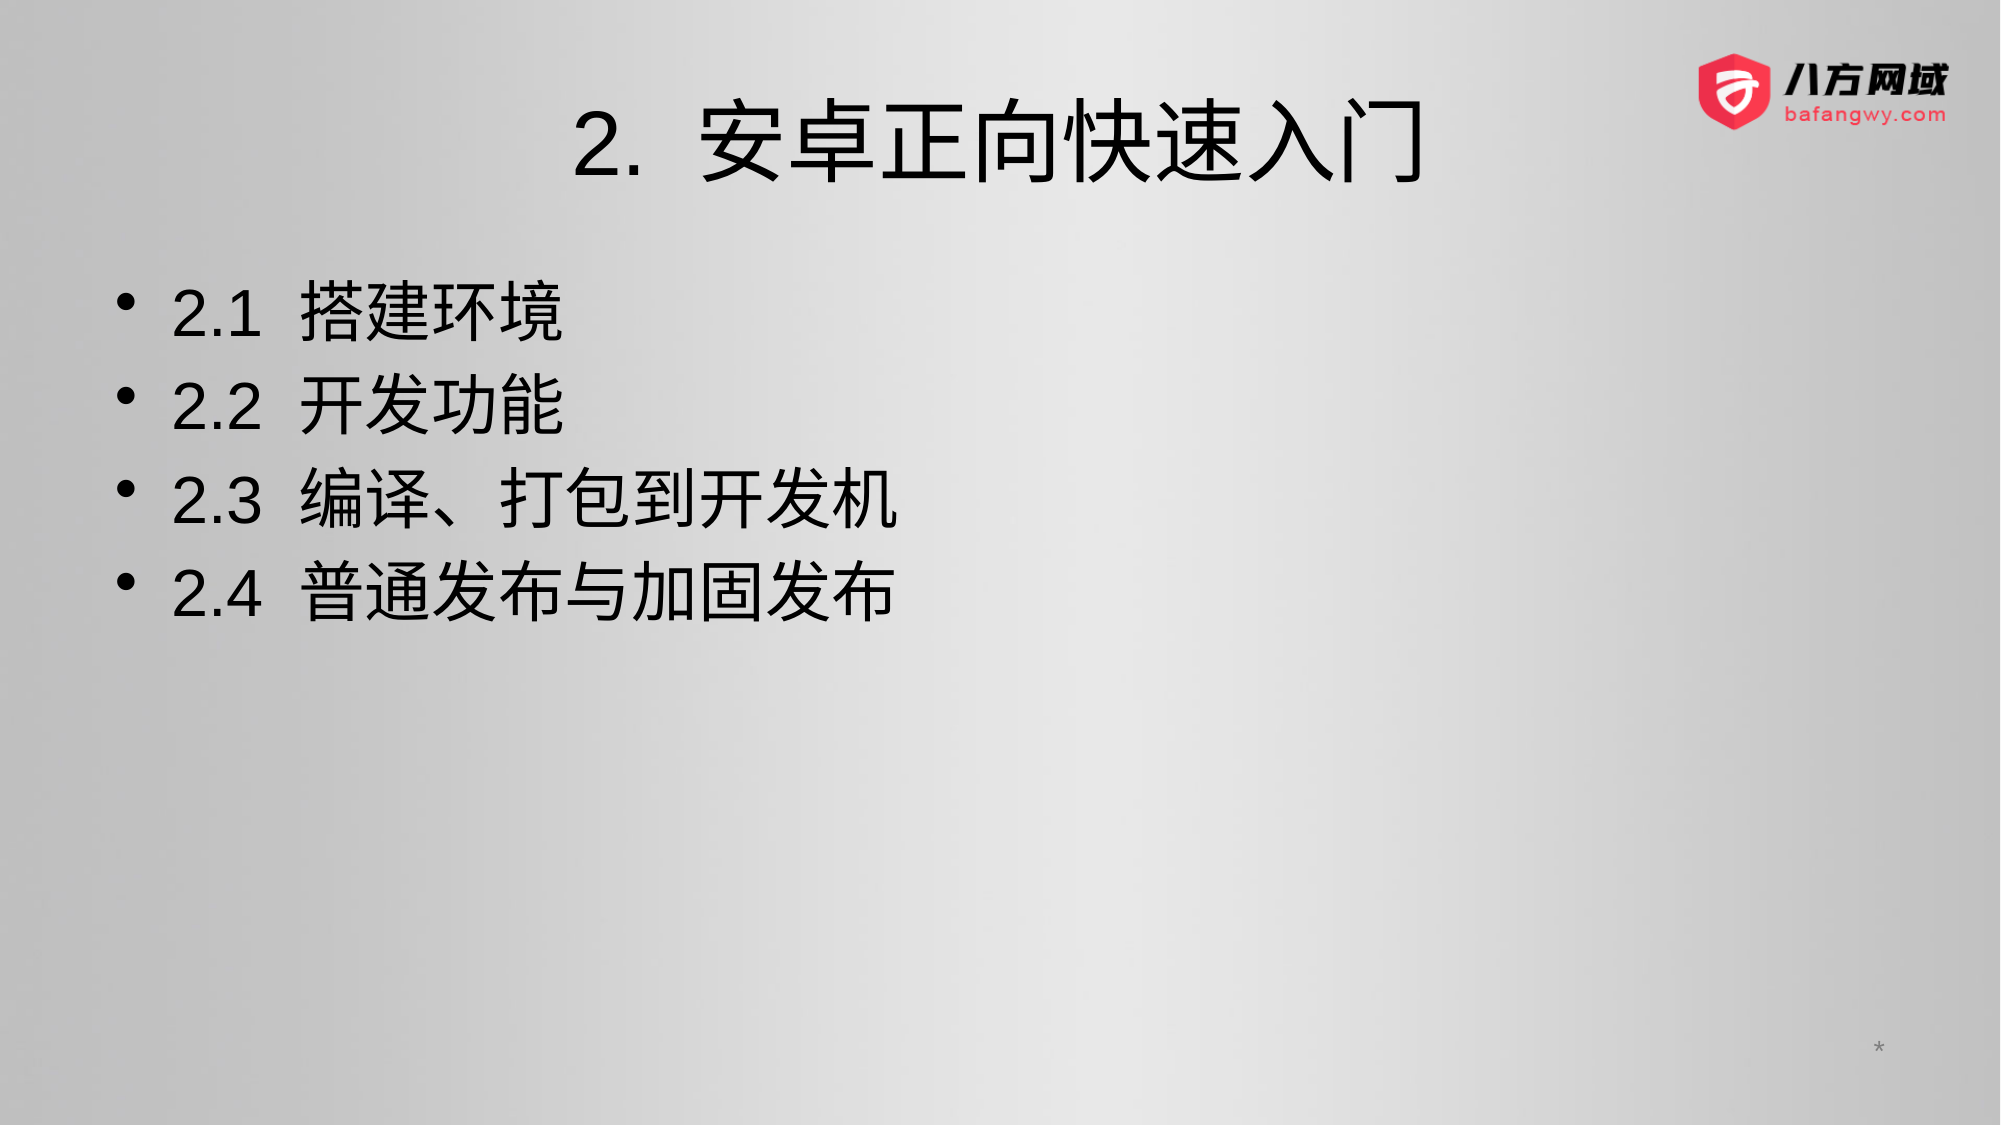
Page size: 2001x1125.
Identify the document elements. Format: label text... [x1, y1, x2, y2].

list 2.1 搭建环境 2.2 开发功能 2.3 编译、打包到开发机 2.4 普通发布与加固发布 [99, 262, 1901, 1006]
picture [0, 0, 2001, 1125]
slide_number * [1433, 1024, 1901, 1103]
title 2. 安卓正向快速入门 [99, 44, 1901, 233]
